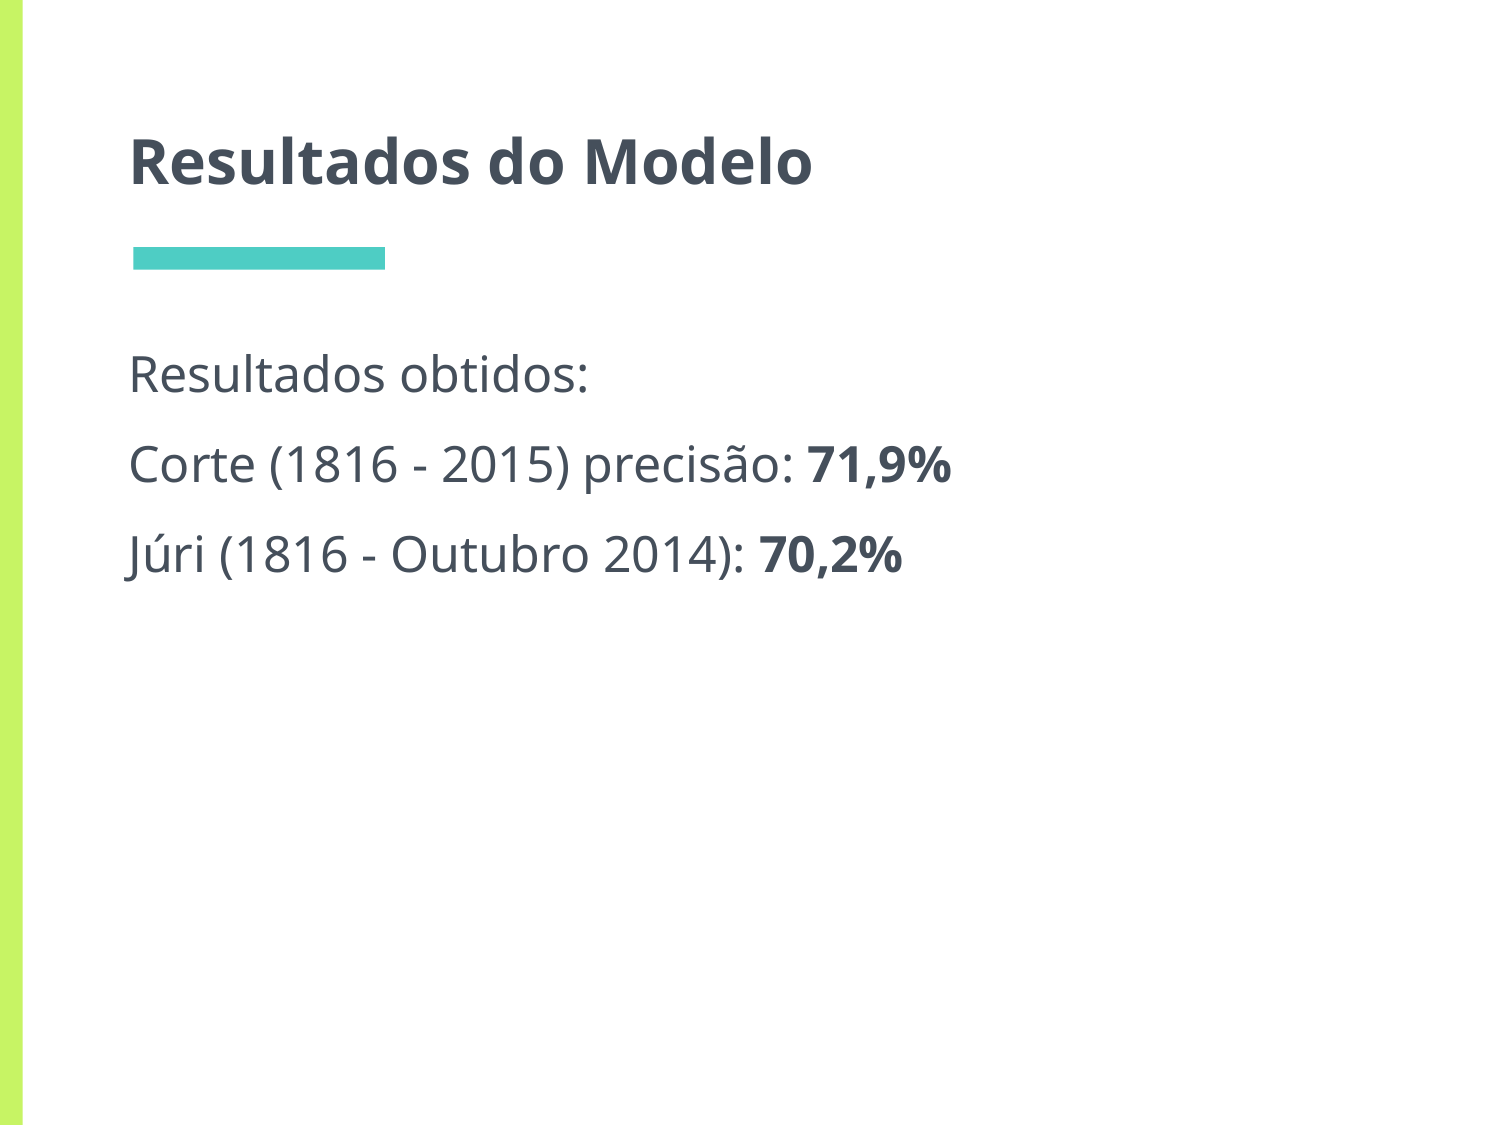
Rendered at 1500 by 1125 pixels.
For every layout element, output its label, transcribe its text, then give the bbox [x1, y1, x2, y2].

list Resultados obtidos: Corte (1816 - 2015) precisão: 71,9% Júri (1816 - Outubro 2014): 70,2% [113, 297, 1387, 1021]
title Resultados do Modelo [113, 0, 1387, 212]
